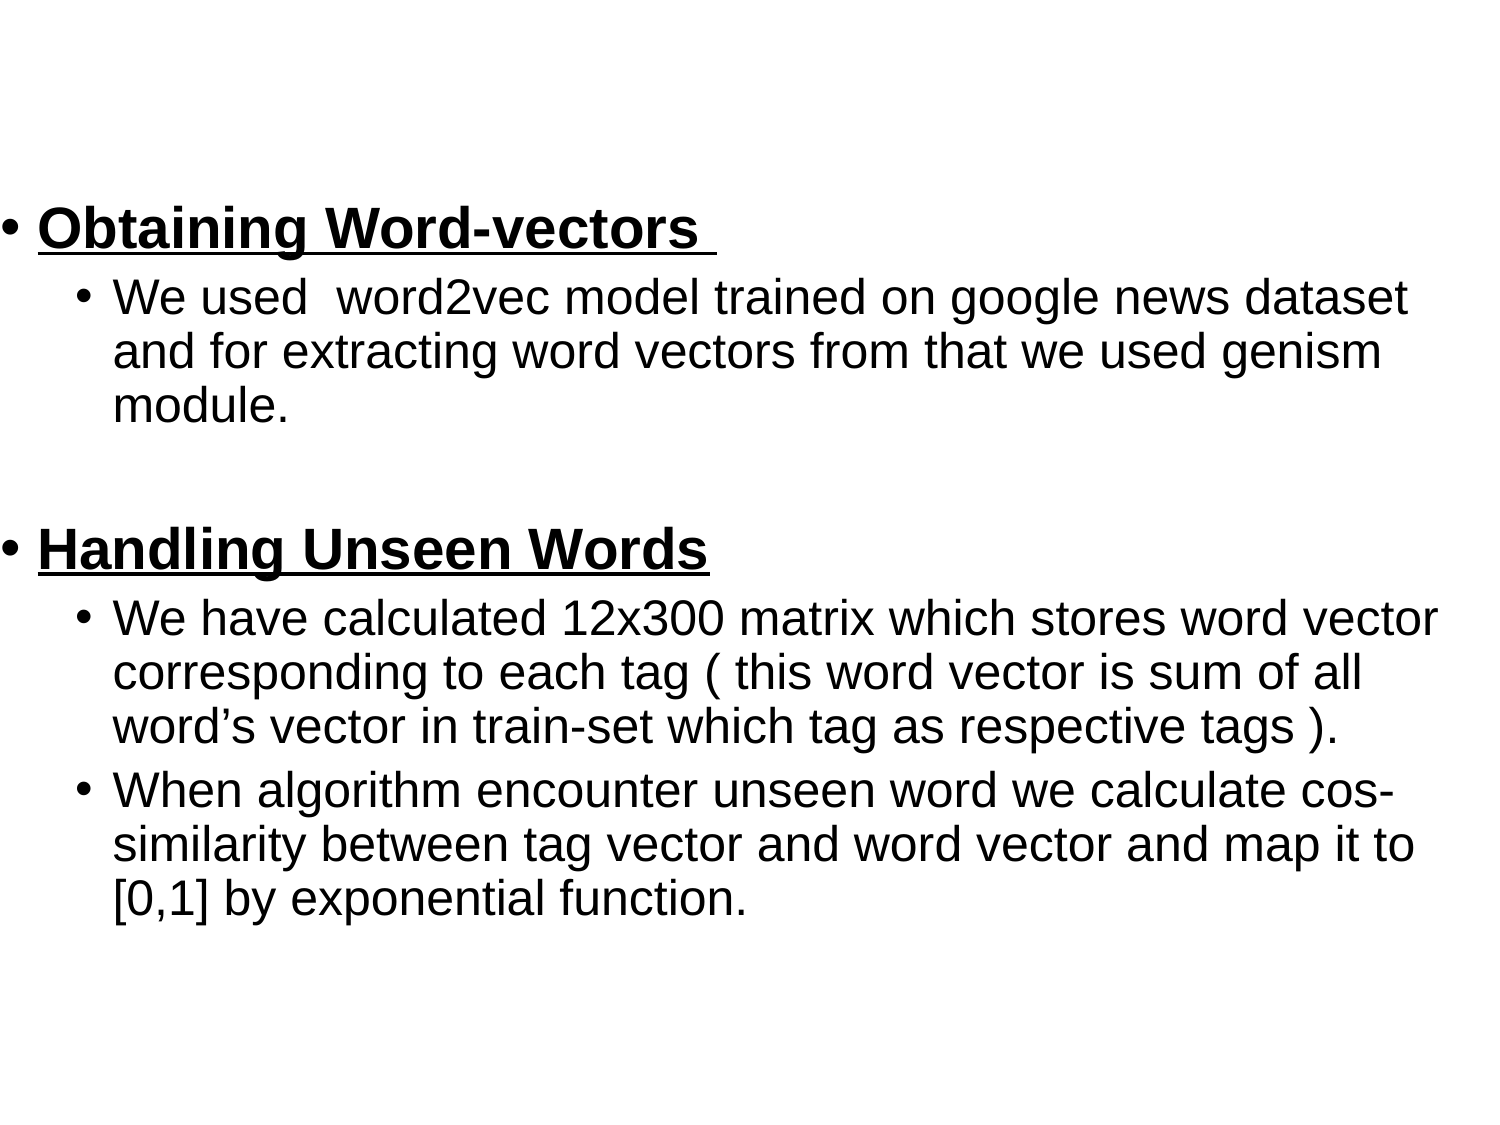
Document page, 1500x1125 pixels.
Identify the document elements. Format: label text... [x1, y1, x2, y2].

text_box Obtaining Word-vectors We used word2vec model trained on google news dataset and for extracting word vectors from that we used genism module. Handling Unseen Words We have calculated 12x300 matrix which stores word vector corresponding to each tag ( this word vector is sum of all word’s vector in train-set which tag as respective tags ). When algorithm encounter unseen word we calculate cos-similarity between tag vector and word vector and map it to [0,1] by exponential function. [0, 0, 1500, 1125]
